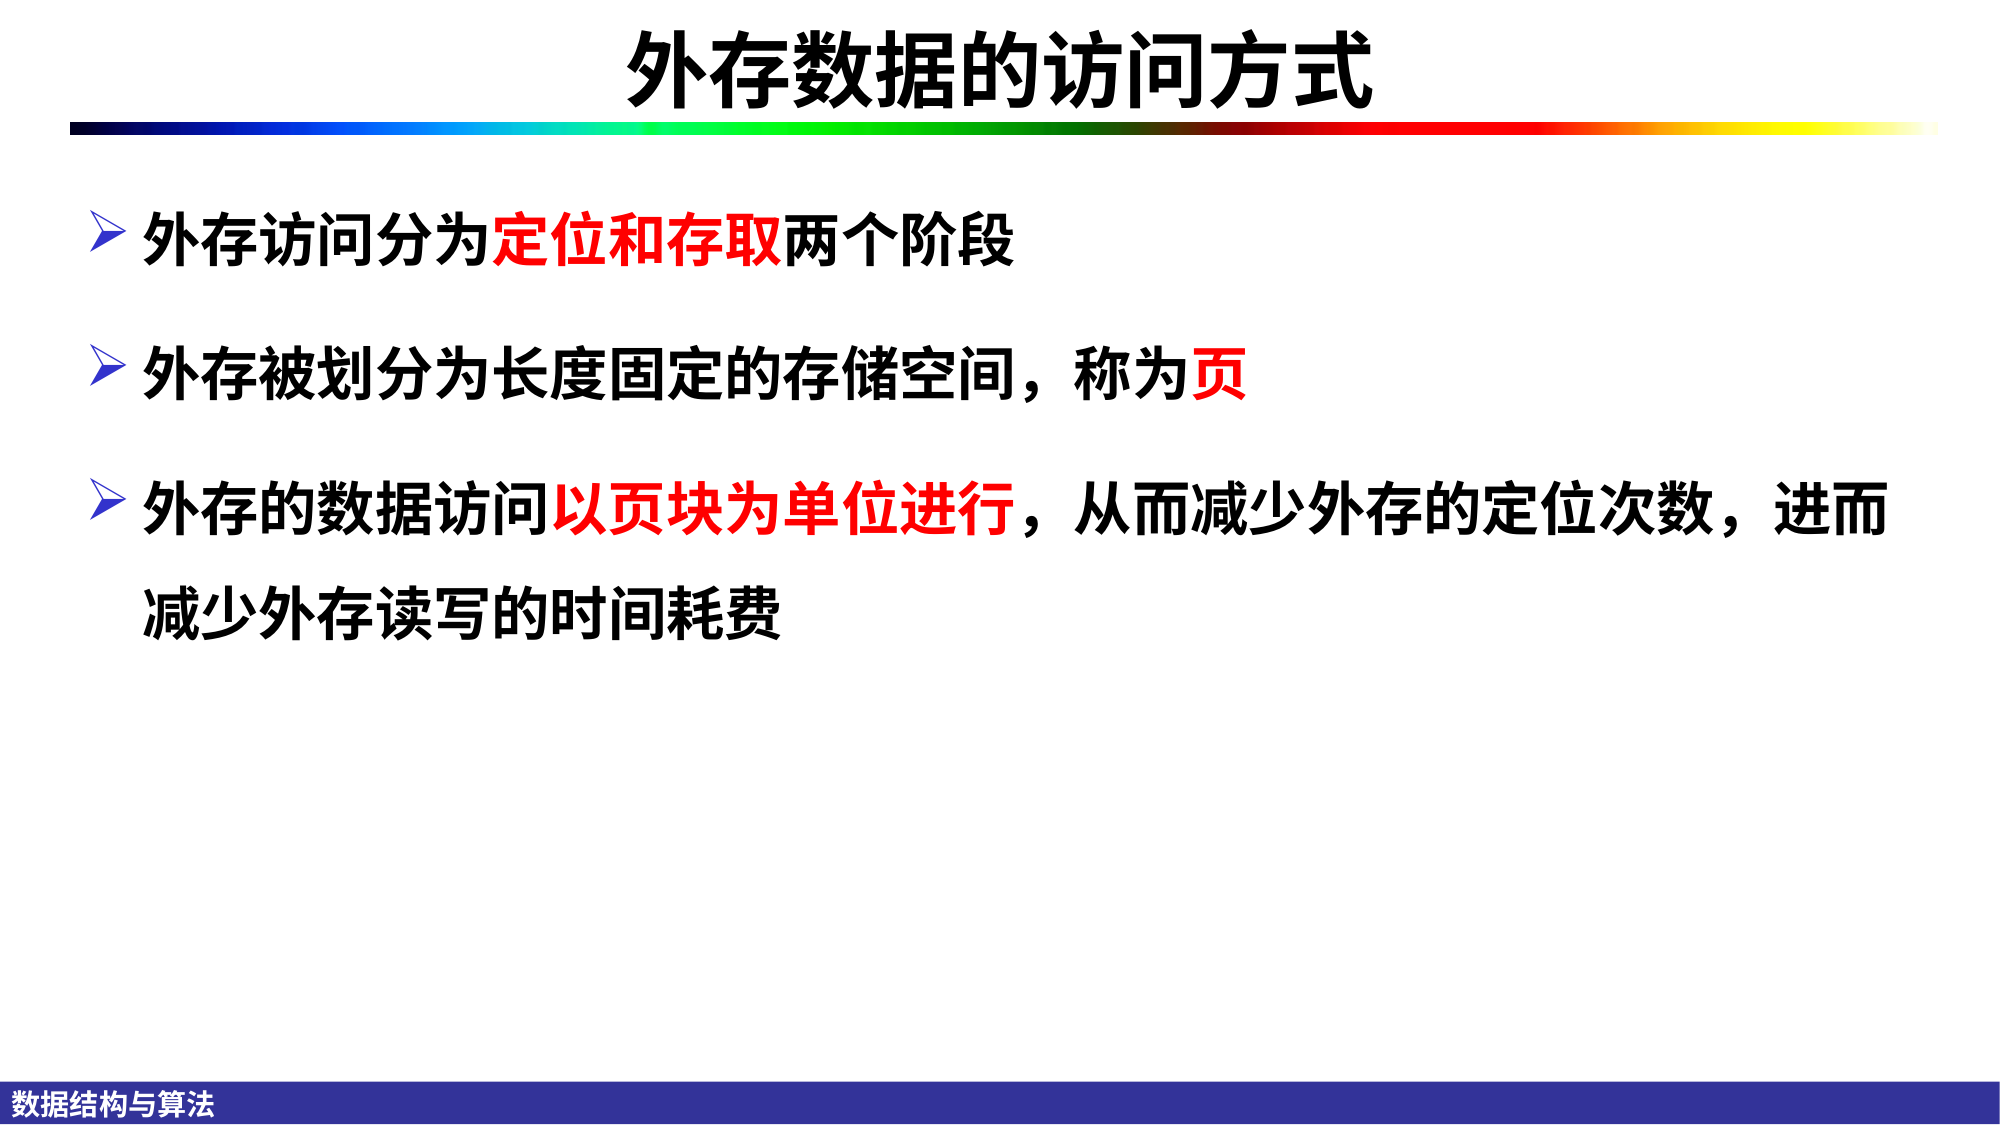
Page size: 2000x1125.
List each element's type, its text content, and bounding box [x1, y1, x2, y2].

list 外存访问分为定位和存取两个阶段 外存被划分为长度固定的存储空间，称为页 外存的数据访问以页块为单位进行，从而减少外存的定位次数，进而减少外存读写的时间耗费 [70, 160, 1924, 1000]
title 外存数据的访问方式 [0, 0, 2000, 138]
